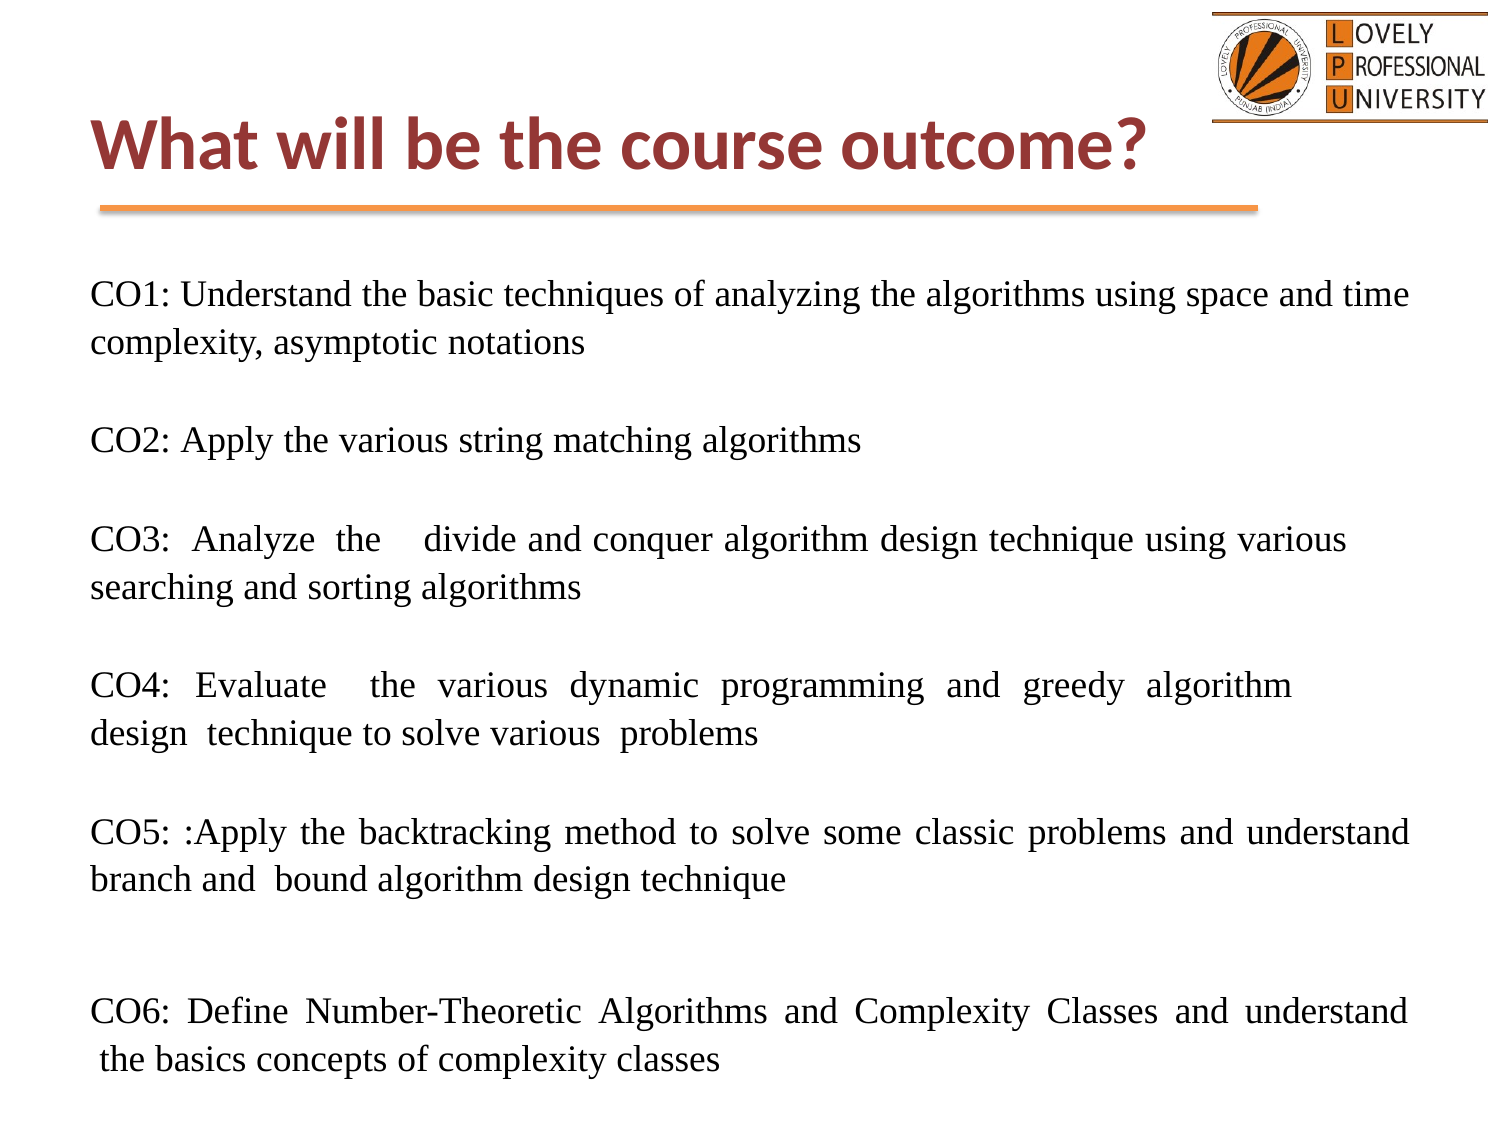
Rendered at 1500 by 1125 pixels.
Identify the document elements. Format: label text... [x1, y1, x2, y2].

picture [1212, 12, 1488, 124]
text_box CO1: Understand the basic techniques of analyzing the algorithms using space and time complexity, asymptotic notations CO2: Apply the various string matching algorithms CO3: Analyze the divide and conquer algorithm design technique using various searching and sorting algorithms CO4: Evaluate the various dynamic programming and greedy algorithm design technique to solve various problems CO5: :Apply the backtracking method to solve some classic problems and understand branch and bound algorithm design technique CO6: Define Number-Theoretic Algorithms and Complexity Classes and understand the basics concepts of complexity classes [87, 263, 1413, 1080]
title What will be the course outcome? [87, 92, 1157, 263]
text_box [94, 202, 1263, 221]
